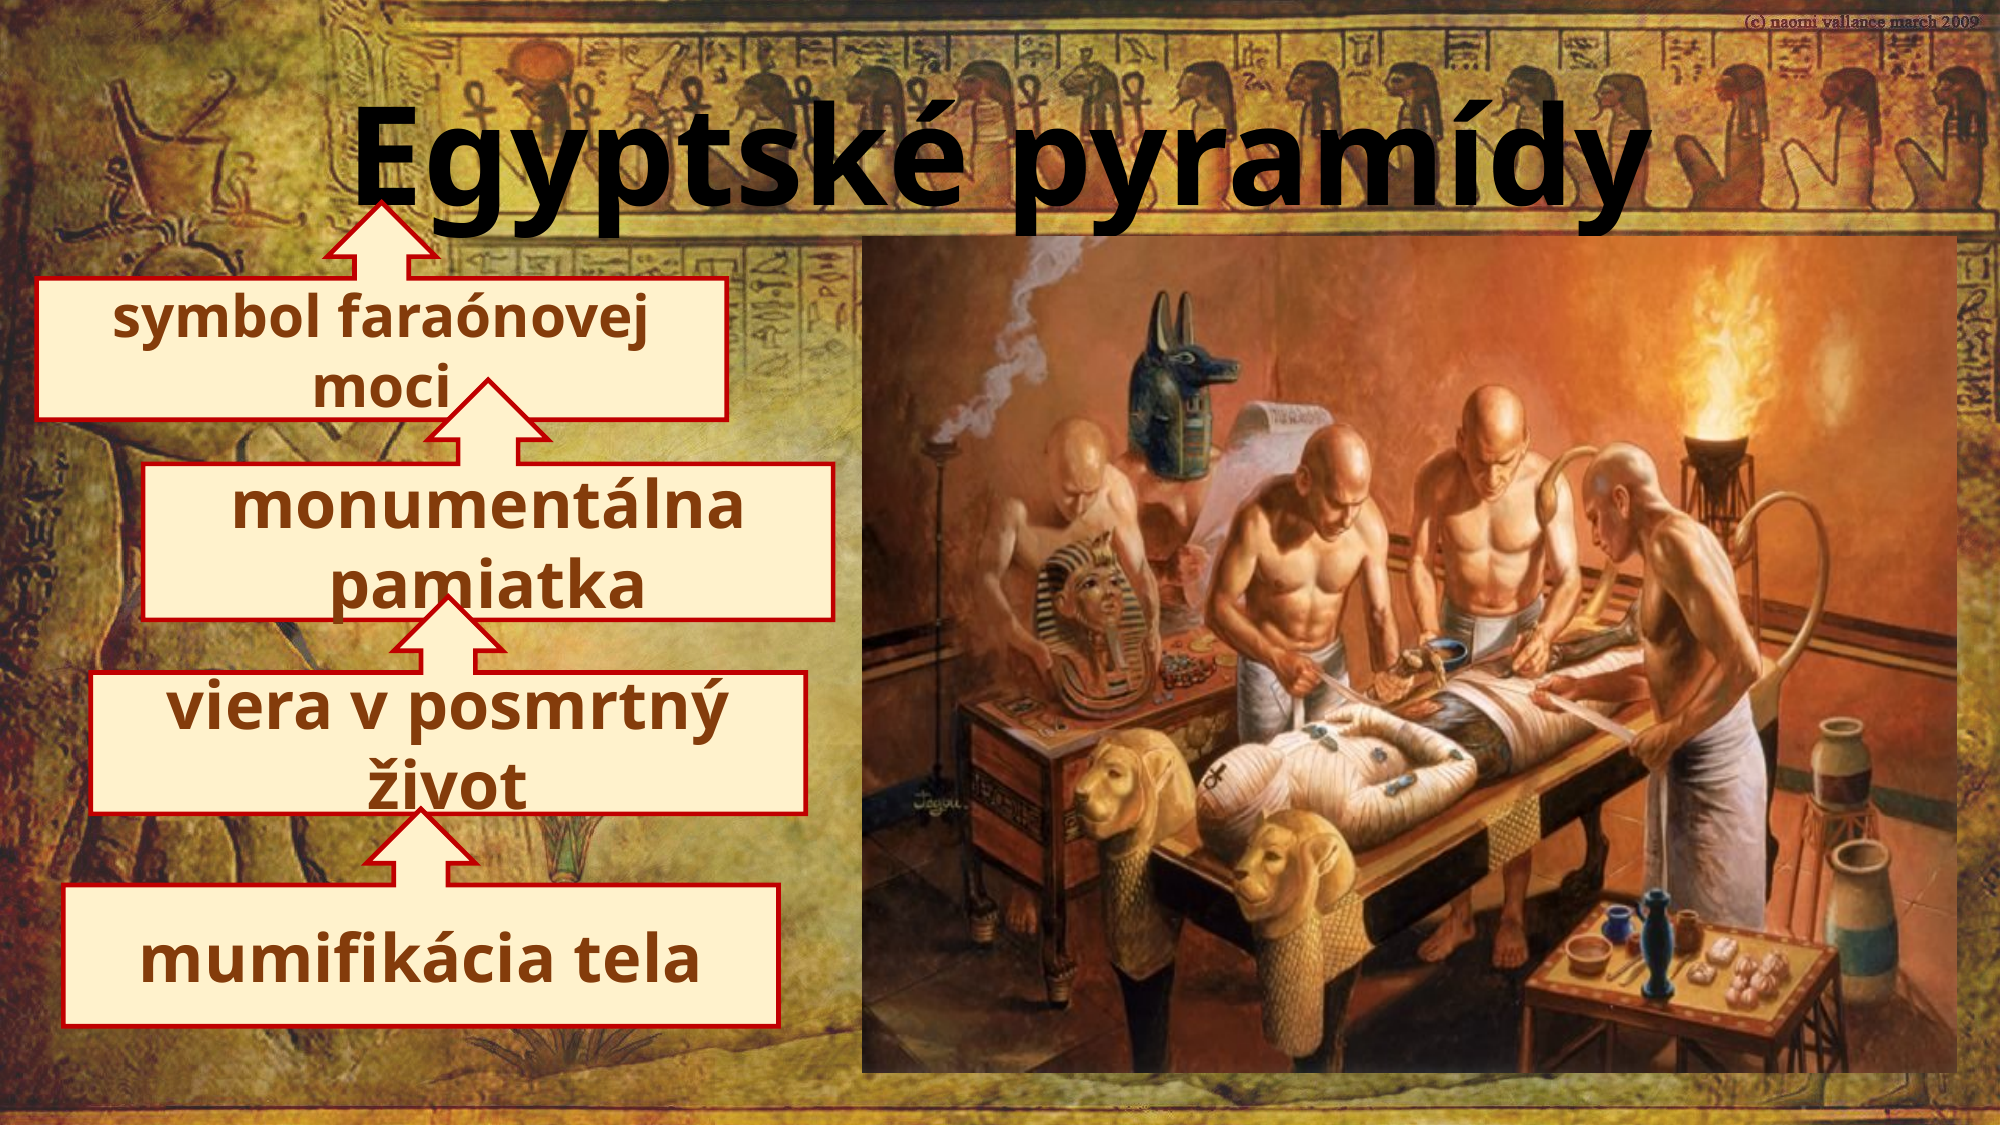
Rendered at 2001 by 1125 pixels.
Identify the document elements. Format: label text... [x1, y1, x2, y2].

text_box monumentálna pamiatka [142, 378, 835, 621]
text_box mumifikácia tela [62, 807, 780, 1028]
text_box viera v posmrtný život [89, 594, 807, 815]
picture [862, 236, 1957, 1073]
text_box symbol faraónovej moci [35, 200, 728, 421]
title Egyptské pyramídy [137, 52, 1863, 270]
